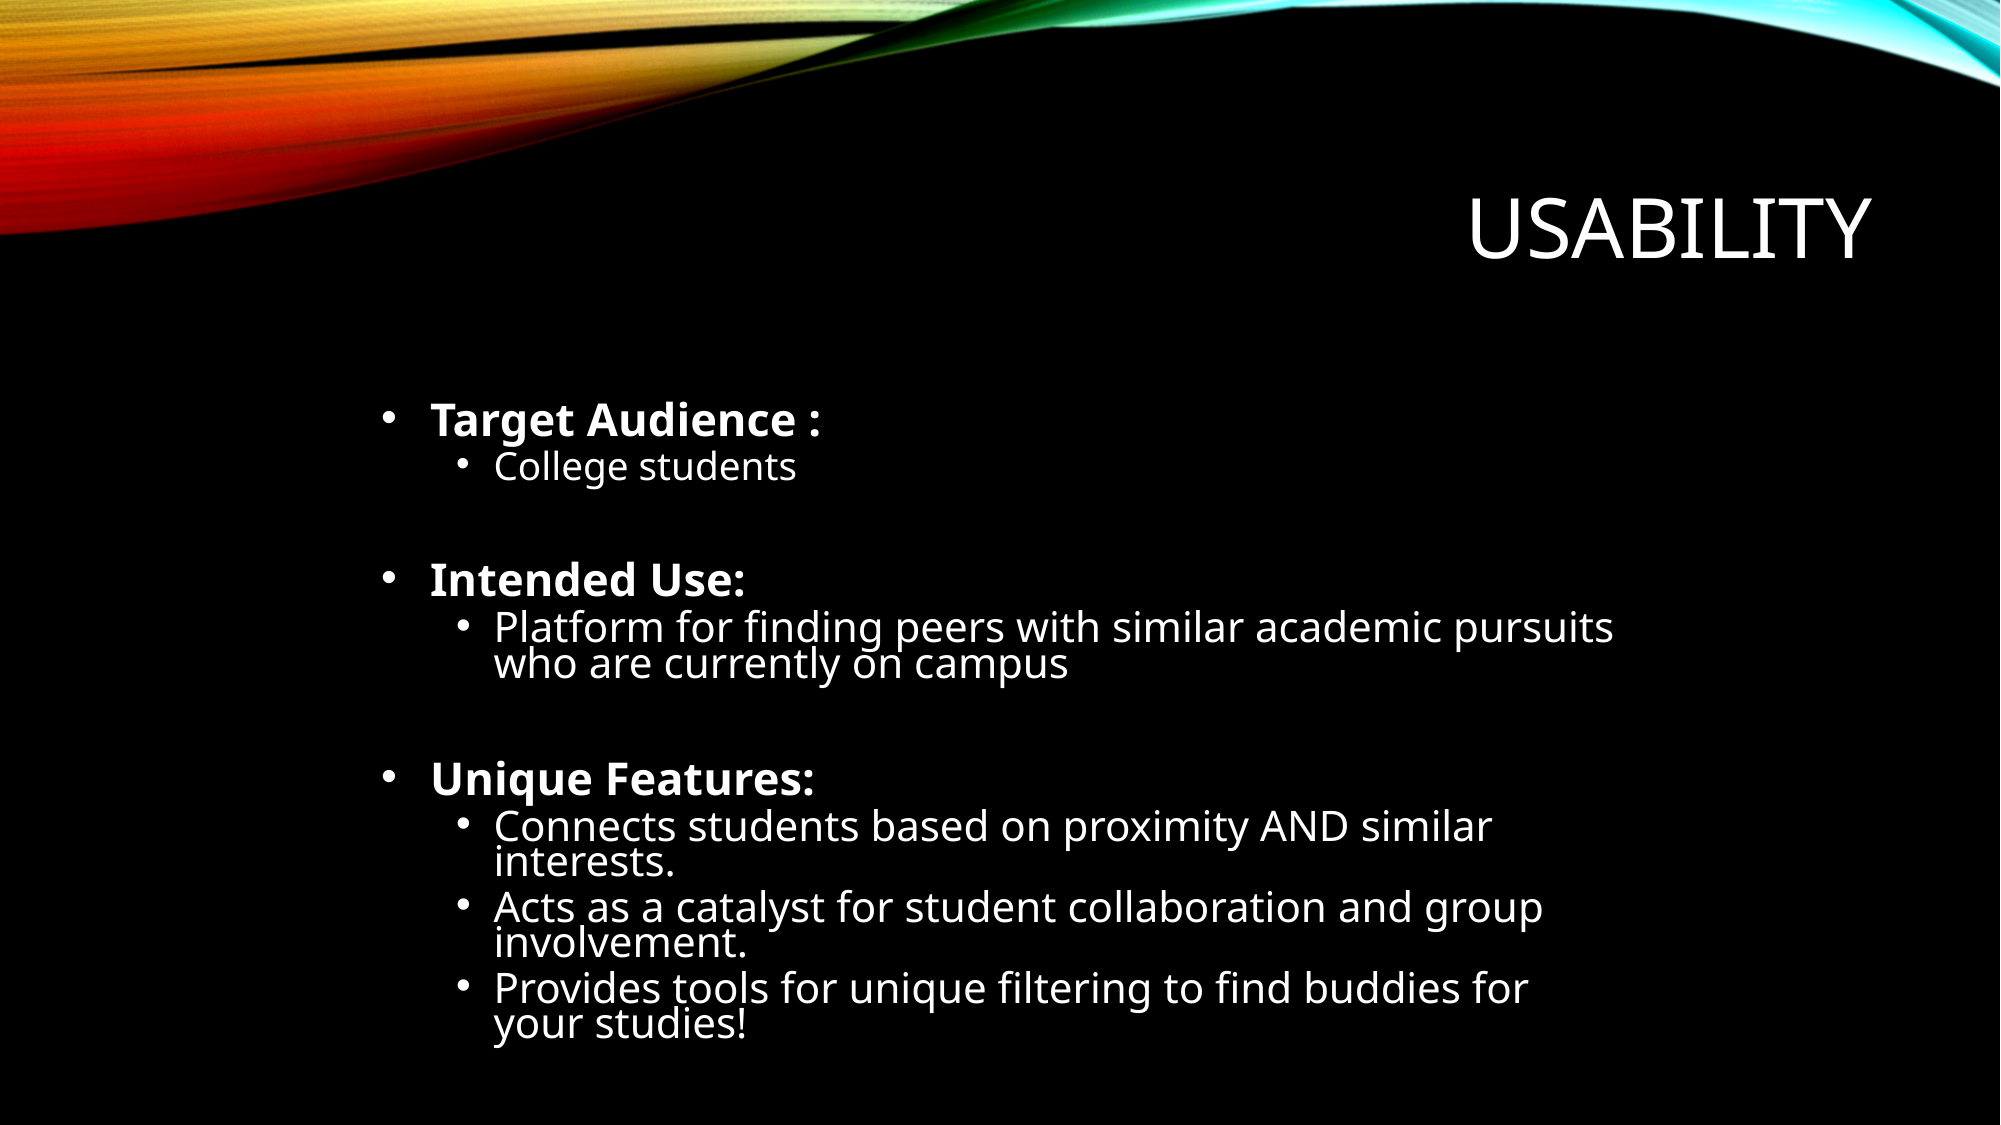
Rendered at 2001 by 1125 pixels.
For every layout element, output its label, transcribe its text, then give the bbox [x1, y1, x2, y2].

list Target Audience : College students Intended Use: Platform for finding peers with similar academic pursuits who are currently on campus Unique Features: Connects students based on proximity AND similar interests. Acts as a catalyst for student collaboration and group involvement. Provides tools for unique filtering to find buddies for your studies! [366, 398, 1634, 1068]
picture [0, 0, 2000, 237]
title USABILITY [474, 125, 1888, 338]
